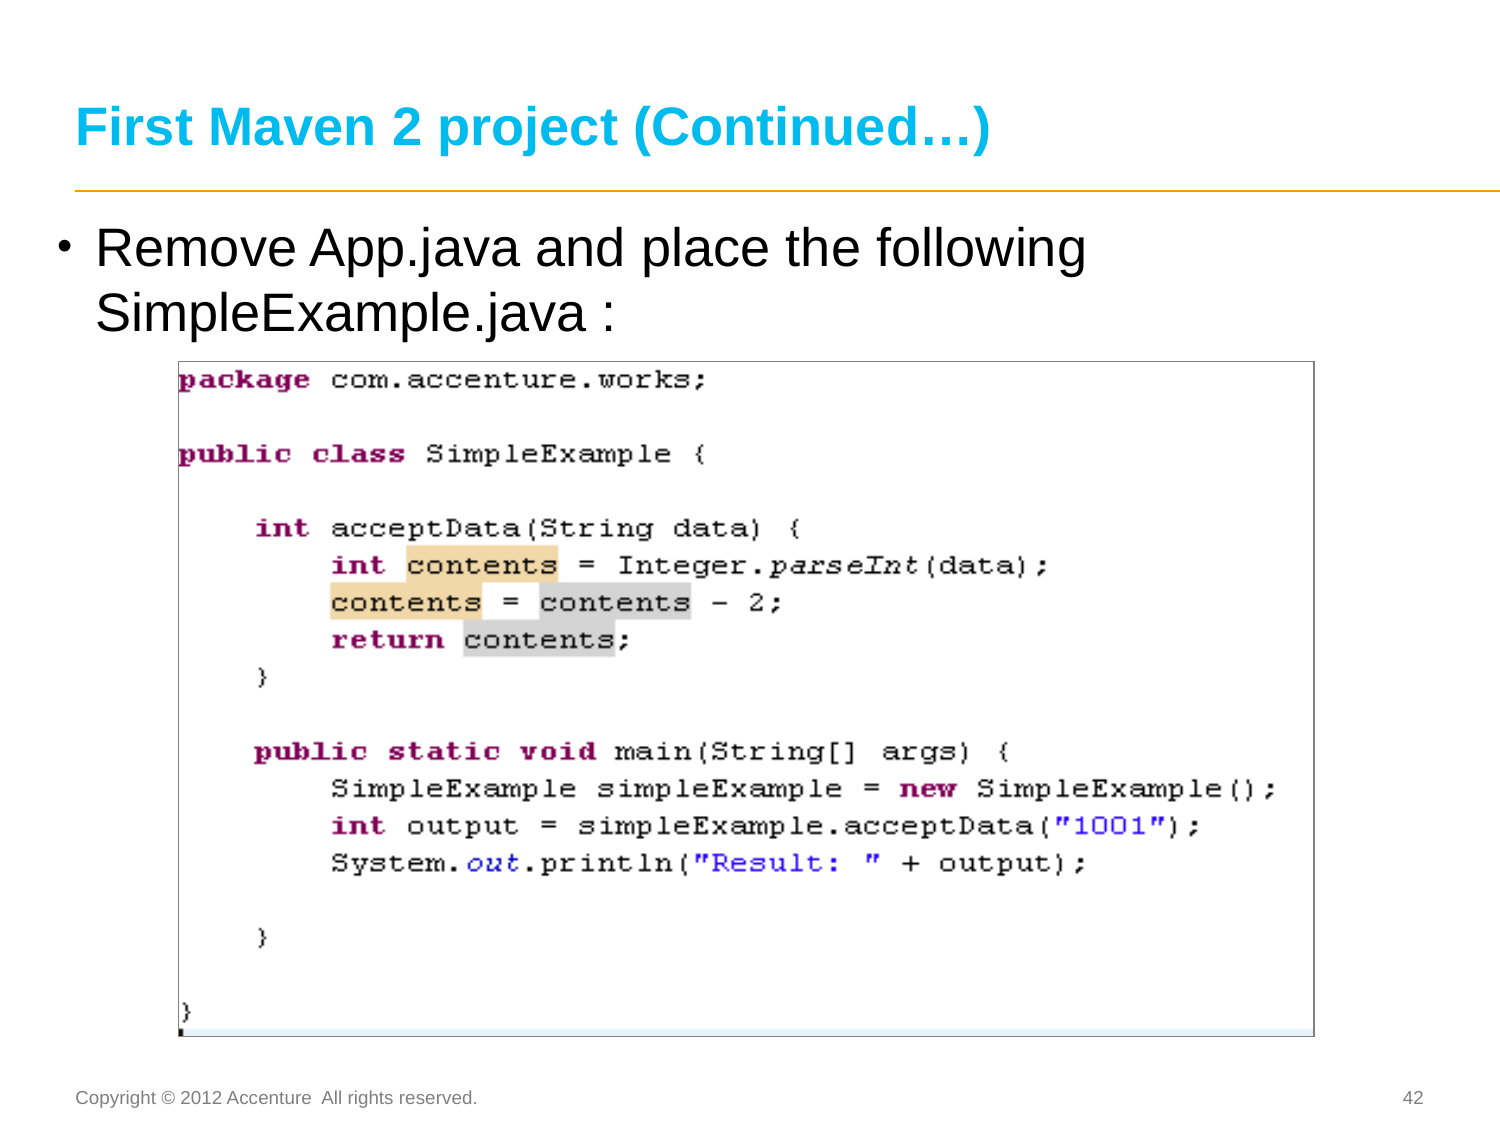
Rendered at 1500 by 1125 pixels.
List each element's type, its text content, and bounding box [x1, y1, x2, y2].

picture [179, 362, 1314, 1036]
list Remove App.java and place the following SimpleExample.java : [57, 212, 1445, 1088]
title First Maven 2 project (Continued…) [75, 27, 1422, 157]
